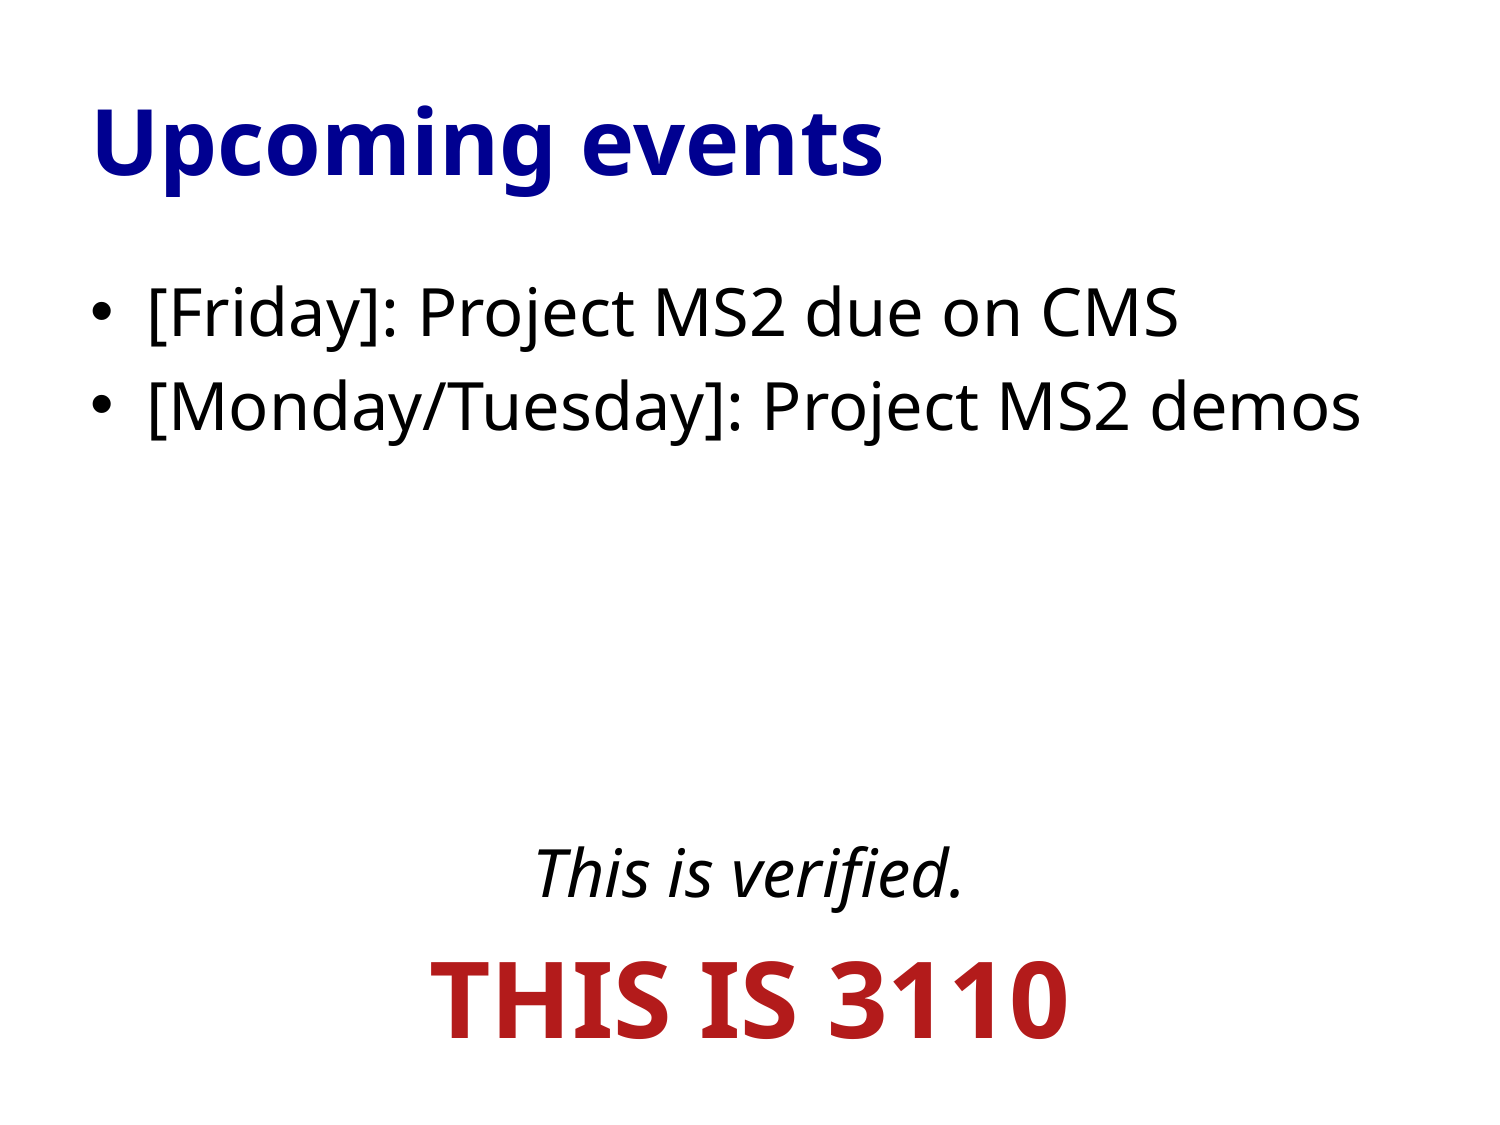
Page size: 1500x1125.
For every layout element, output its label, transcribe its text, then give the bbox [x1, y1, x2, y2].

list [Friday]: Project MS2 due on CMS [Monday/Tuesday]: Project MS2 demos This is verified. THIS IS 3110 [75, 262, 1425, 1114]
title Upcoming events [75, 45, 1425, 233]
